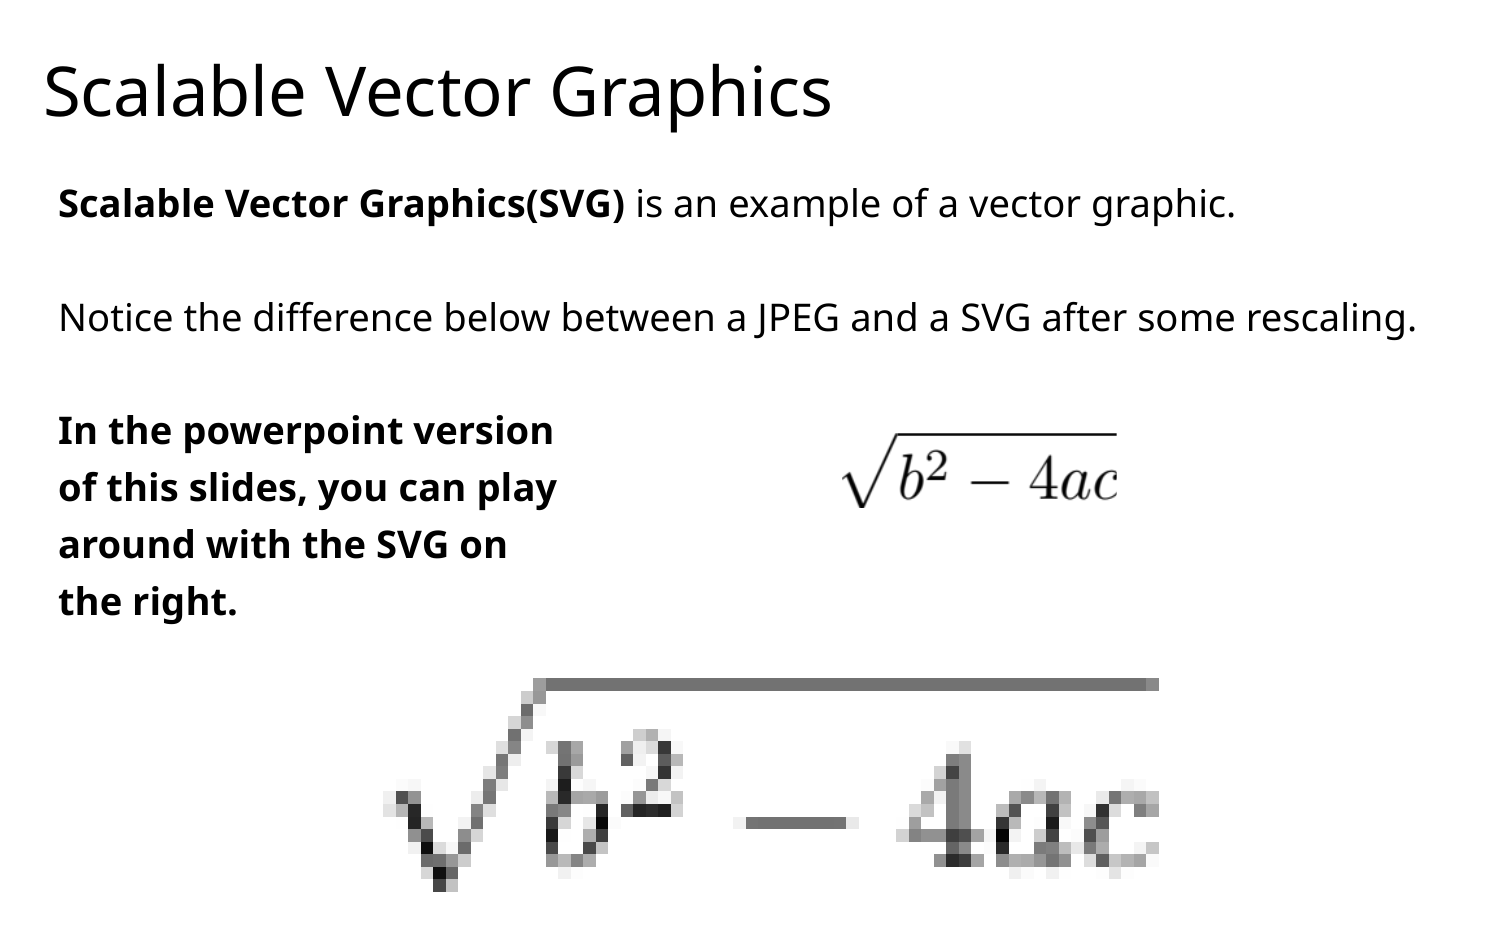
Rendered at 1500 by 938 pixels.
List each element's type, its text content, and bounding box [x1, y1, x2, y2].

picture [841, 432, 1117, 509]
title Scalable Vector Graphics [28, 4, 1322, 186]
picture [271, 591, 1272, 930]
text_box [129, 552, 1302, 873]
list Scalable Vector Graphics(SVG) is an example of a vector graphic. Notice the difference below between a JPEG and a SVG after some rescaling. In the powerpoint version of this slides, you can play around with the SVG on the right. [43, 177, 1500, 917]
